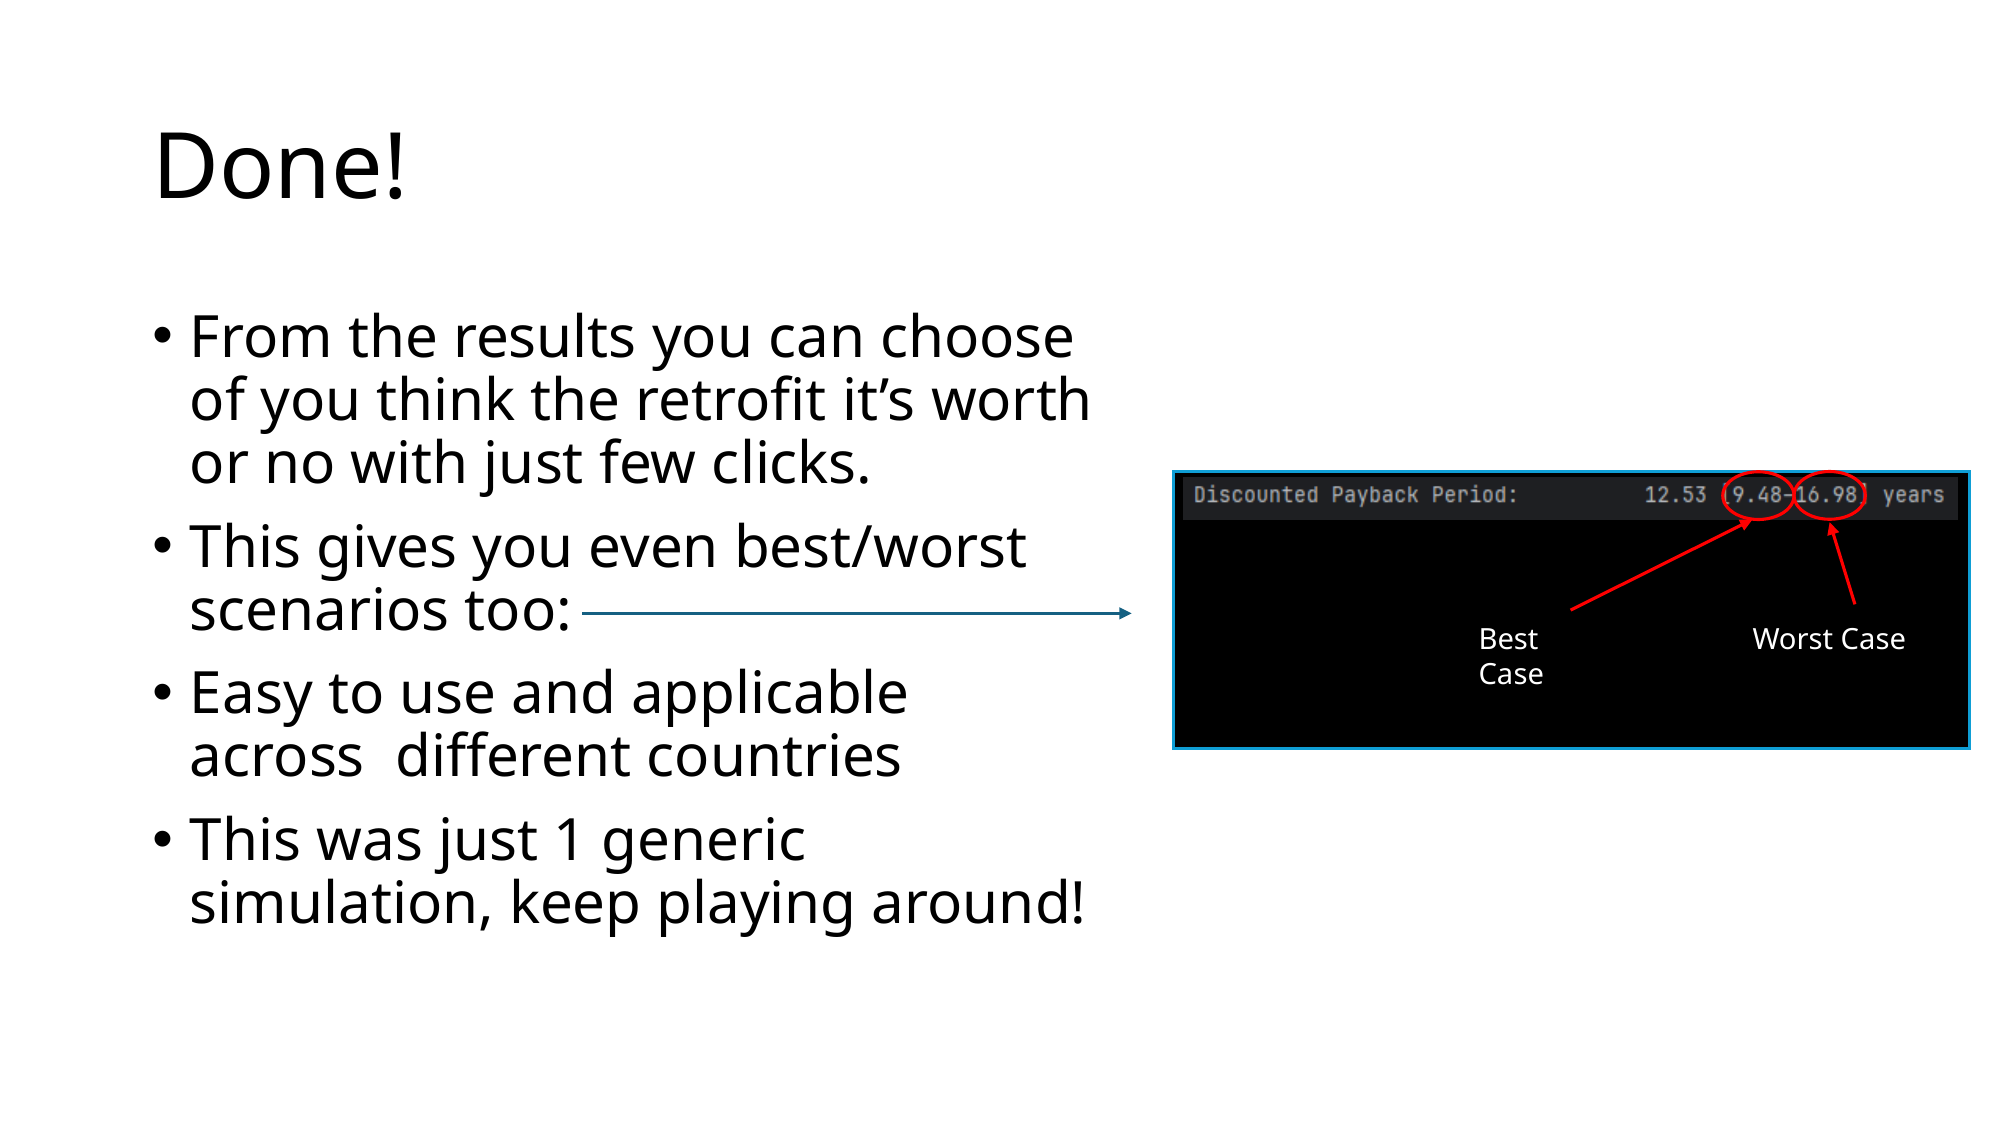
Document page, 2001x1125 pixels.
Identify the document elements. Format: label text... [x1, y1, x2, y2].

list From the results you can choose of you think the retrofit it’s worth or no with just few clicks. This gives you even best/worst scenarios too: Easy to use and applicable across different countries This was just 1 generic simulation, keep playing around! [137, 299, 1114, 1014]
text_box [1570, 518, 1753, 611]
text_box Worst Case [1737, 613, 1933, 663]
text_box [1829, 521, 1856, 605]
text_box [1734, 470, 1783, 476]
text_box Best Case [1463, 613, 1627, 698]
picture [1183, 476, 1958, 520]
text_box [1805, 469, 1854, 476]
text_box [1172, 470, 1971, 750]
title Done! [137, 59, 1863, 278]
